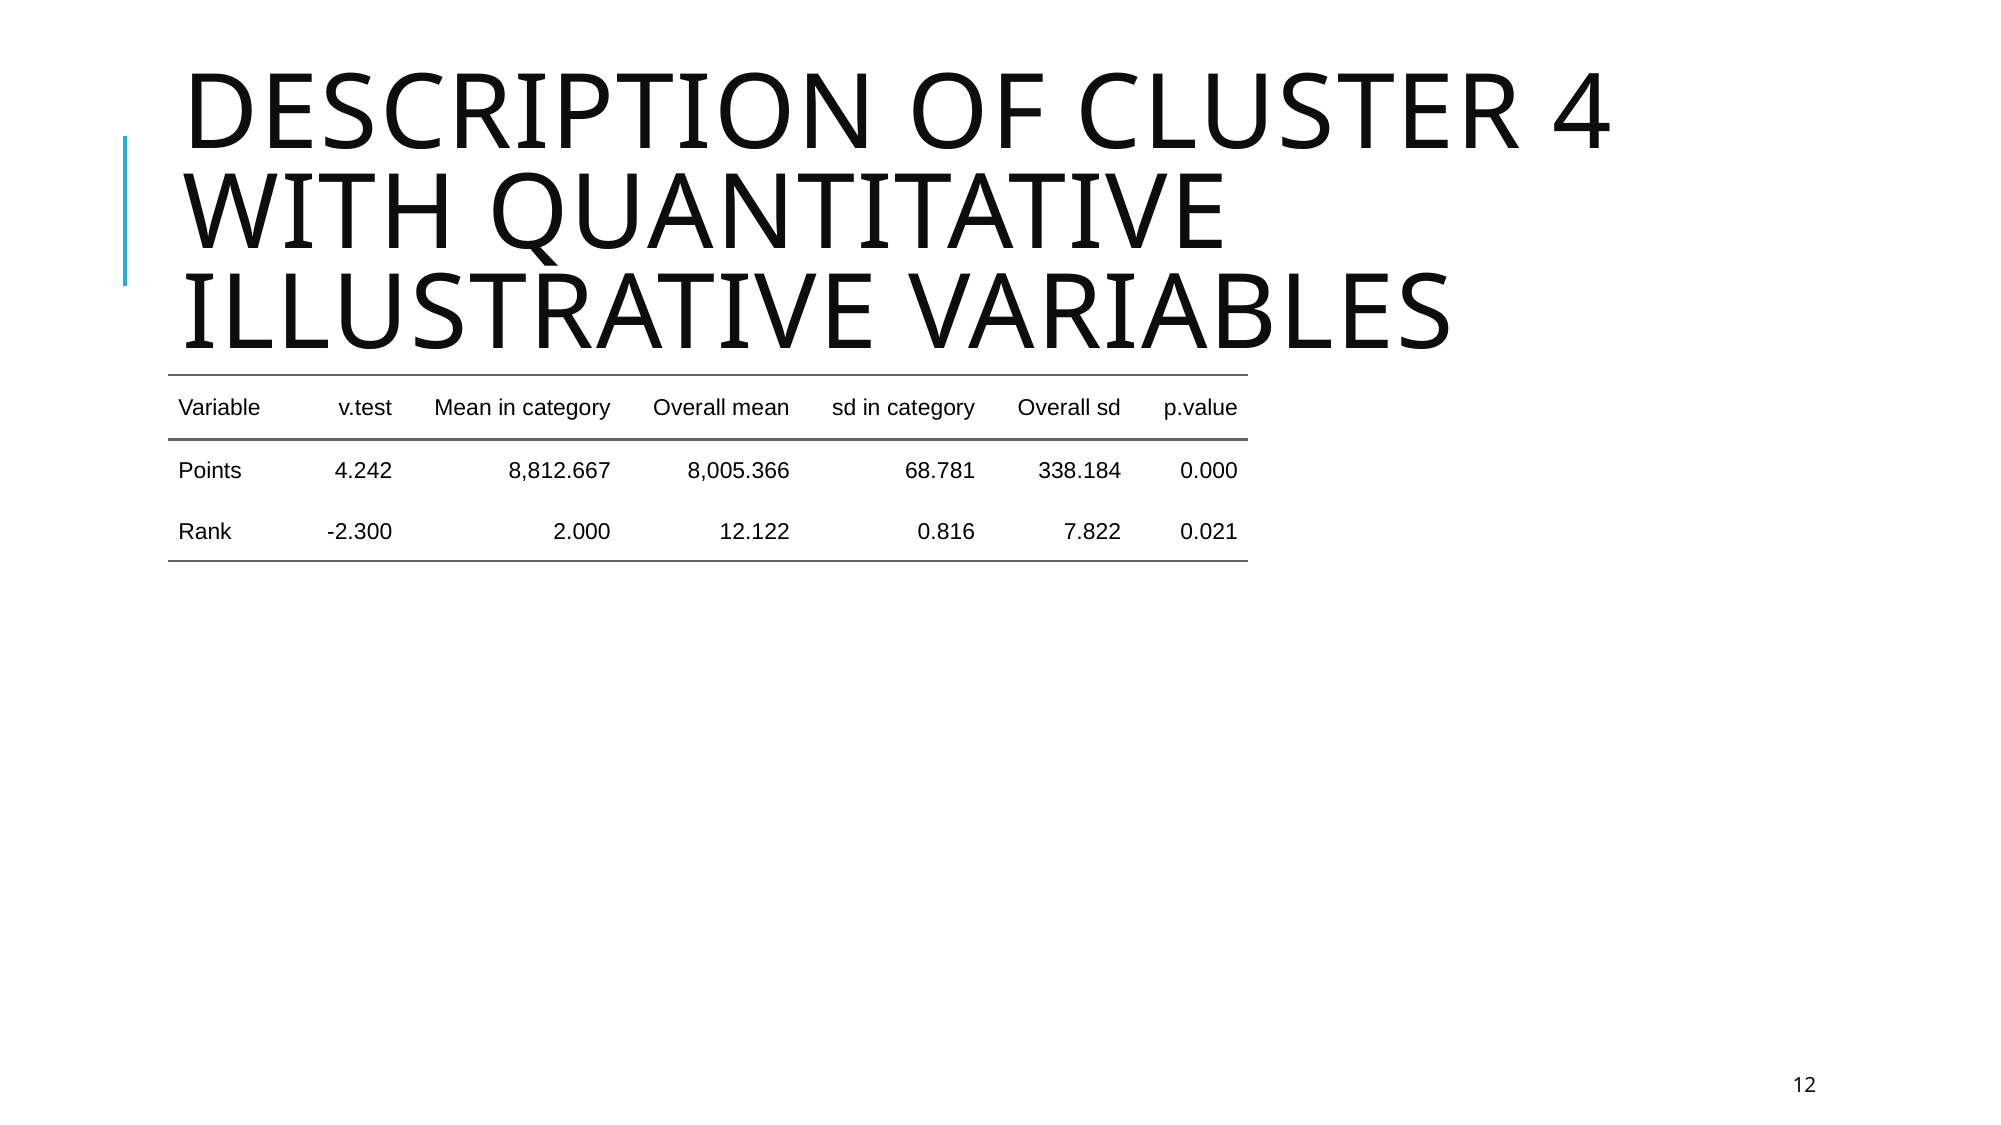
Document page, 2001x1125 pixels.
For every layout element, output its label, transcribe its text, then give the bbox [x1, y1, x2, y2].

table_header p.value [1132, 376, 1248, 438]
table_cell 4.242 [295, 441, 403, 502]
table_header Overall sd [986, 376, 1132, 438]
table_cell Rank [168, 502, 295, 560]
table_cell 0.000 [1132, 441, 1248, 502]
table_cell 12.122 [621, 502, 800, 560]
table_header Overall mean [621, 376, 800, 438]
table_header Variable [168, 376, 295, 438]
table_cell Points [168, 441, 295, 502]
table_cell 8,005.366 [621, 441, 800, 502]
table_cell 8,812.667 [403, 441, 621, 502]
table_header v.test [295, 376, 403, 438]
table_header sd in category [800, 376, 986, 438]
title Description of Cluster 4 with Quantitative Illustrative Variables [168, 96, 1763, 342]
table_cell 0.021 [1132, 502, 1248, 560]
table_cell 68.781 [800, 441, 986, 502]
table_header Mean in category [403, 376, 621, 438]
table_cell -2.300 [295, 502, 403, 560]
table_cell 338.184 [986, 441, 1132, 502]
slide_number 12 [1777, 1061, 1938, 1107]
table_cell 0.816 [800, 502, 986, 560]
table_cell 7.822 [986, 502, 1132, 560]
table_cell 2.000 [403, 502, 621, 560]
